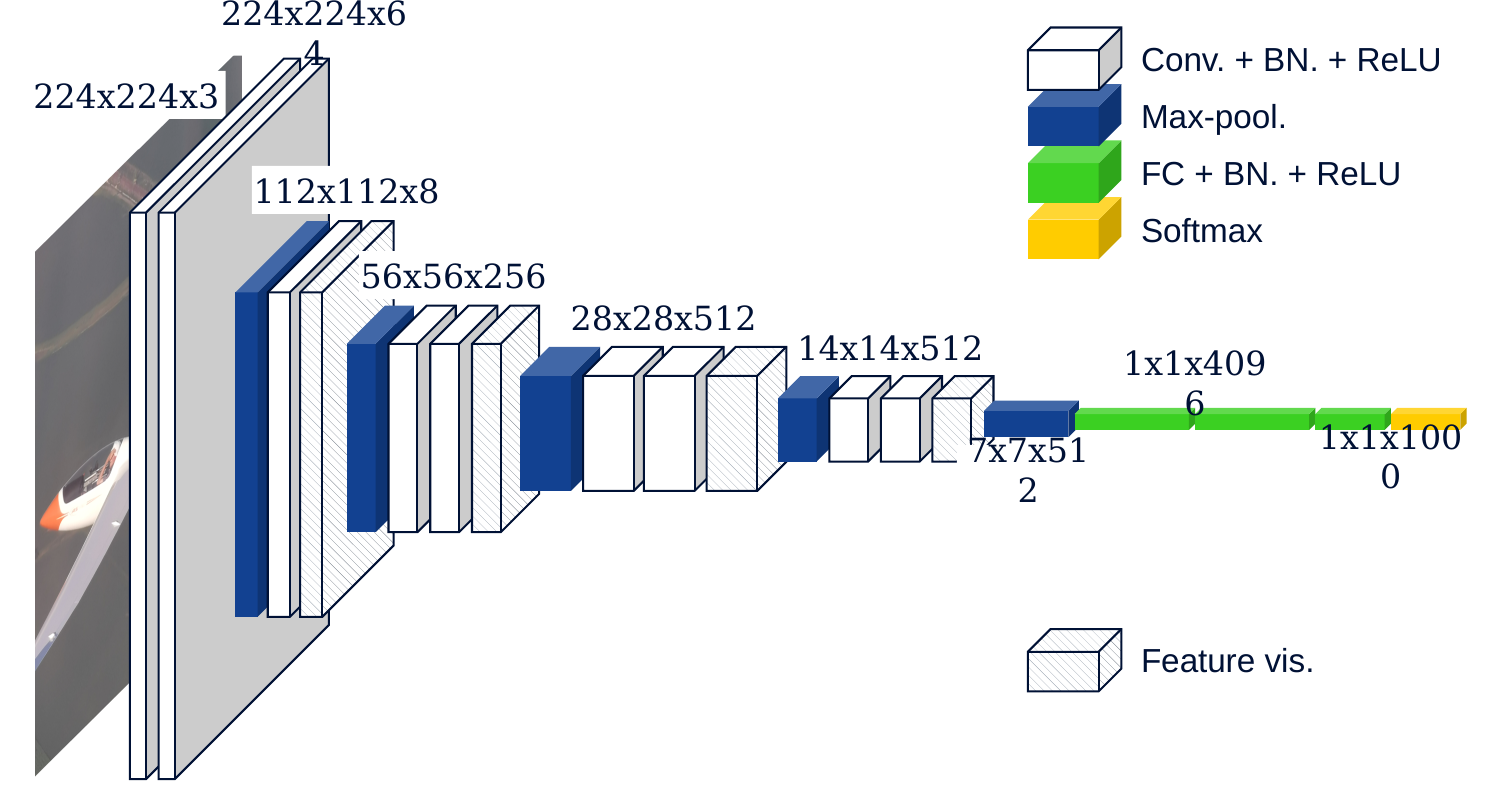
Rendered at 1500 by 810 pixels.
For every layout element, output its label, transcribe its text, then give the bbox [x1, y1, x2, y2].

text_box [828, 375, 892, 463]
text_box [931, 375, 995, 463]
text_box Feature vis. [1141, 635, 1467, 684]
text_box [248, 220, 330, 618]
text_box [982, 399, 1080, 439]
text_box [1073, 406, 1197, 431]
text_box [879, 375, 944, 463]
text_box [299, 220, 395, 618]
text_box [582, 345, 664, 492]
text_box [248, 612, 330, 708]
text_box FC + BN. + ReLU [1141, 147, 1467, 196]
text_box Max-pool. [1141, 90, 1354, 139]
text_box [1026, 26, 1123, 91]
text_box 28x28x512 [568, 292, 759, 341]
text_box [470, 304, 541, 534]
picture [28, 41, 248, 783]
text_box 1x1x1000 [1310, 431, 1472, 480]
text_box [248, 57, 302, 113]
text_box [1026, 628, 1123, 693]
text_box [345, 304, 416, 534]
text_box 14x14x512 [795, 322, 986, 371]
text_box [776, 375, 840, 463]
text_box [1389, 406, 1468, 431]
text_box [1026, 139, 1123, 204]
text_box Softmax [1141, 204, 1354, 253]
text_box [1026, 83, 1123, 148]
text_box [248, 57, 330, 165]
text_box [429, 304, 499, 534]
text_box [642, 345, 725, 492]
text_box [387, 304, 457, 534]
text_box 7x7x512 [956, 444, 1100, 493]
text_box [519, 345, 602, 492]
text_box [1026, 195, 1123, 261]
text_box Conv. + BN. + ReLU [1141, 34, 1467, 82]
text_box 1x1x4096 [1114, 358, 1276, 407]
text_box 56x56x256 [358, 251, 549, 300]
text_box [1314, 406, 1393, 431]
text_box 224x224x64 [214, 7, 414, 56]
text_box 112x112x8 [251, 165, 442, 214]
text_box [266, 220, 363, 618]
text_box [1194, 406, 1317, 431]
text_box [705, 345, 788, 492]
